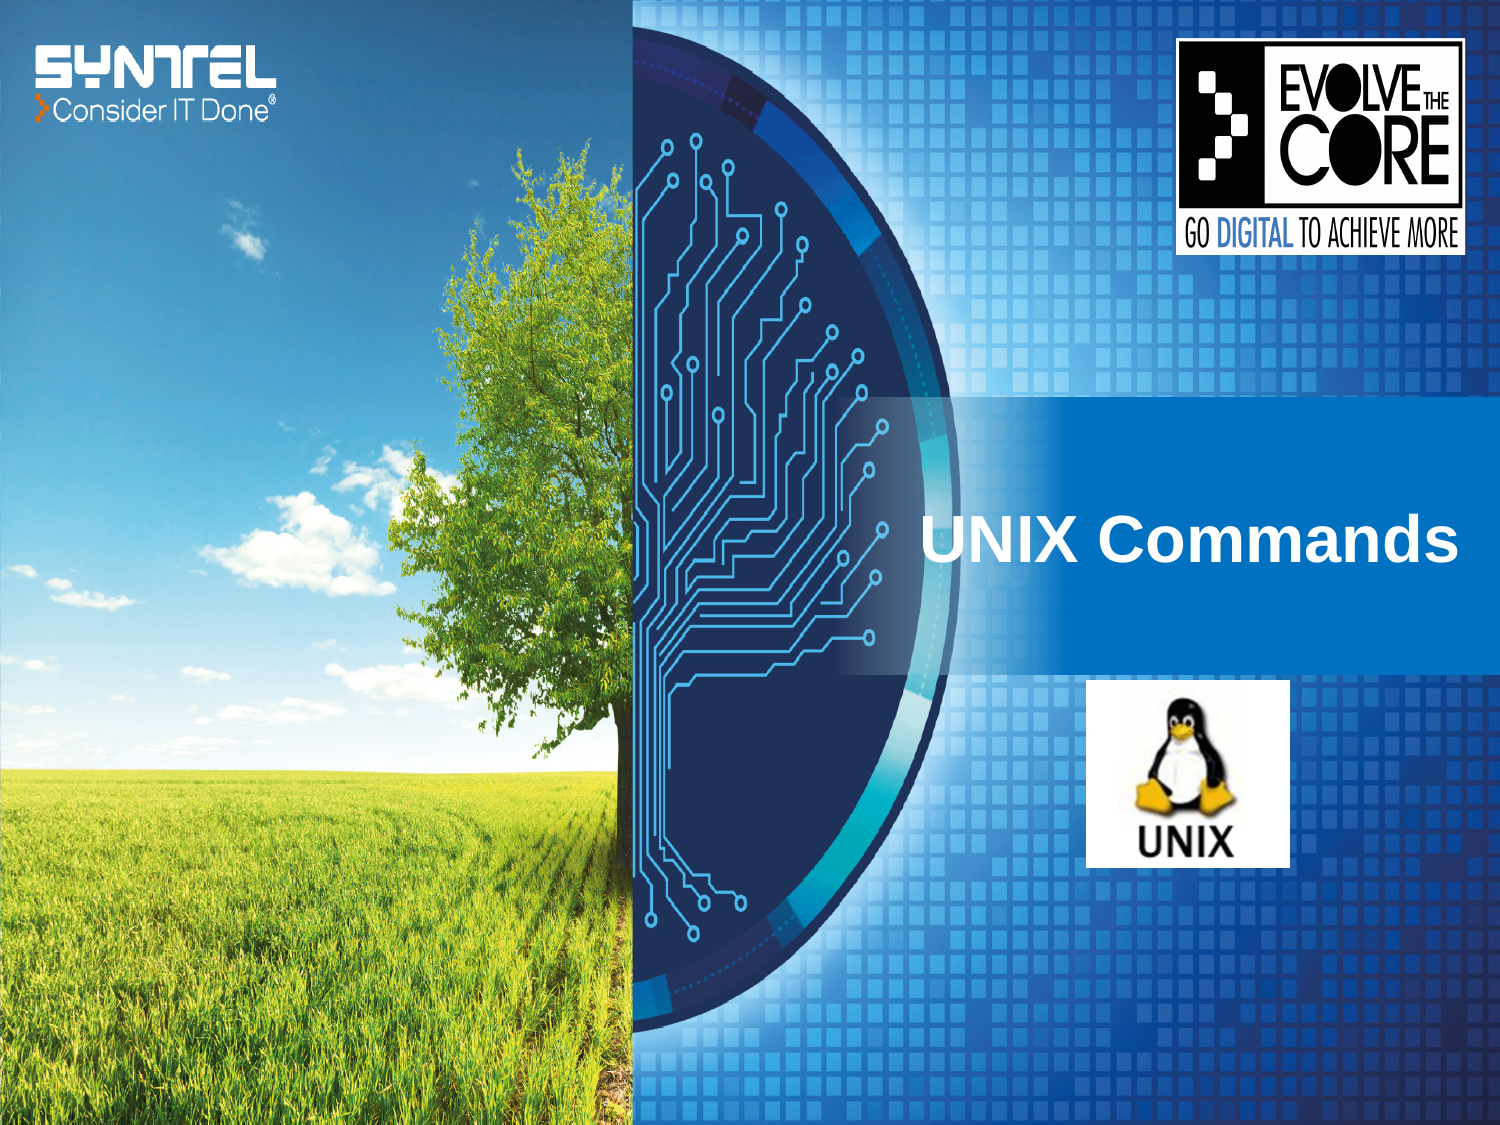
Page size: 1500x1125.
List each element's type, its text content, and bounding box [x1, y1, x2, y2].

picture [0, 0, 1500, 1125]
table_cell Displays the location of executables [878, 397, 885, 675]
title UNIX Commands [892, 397, 1461, 675]
